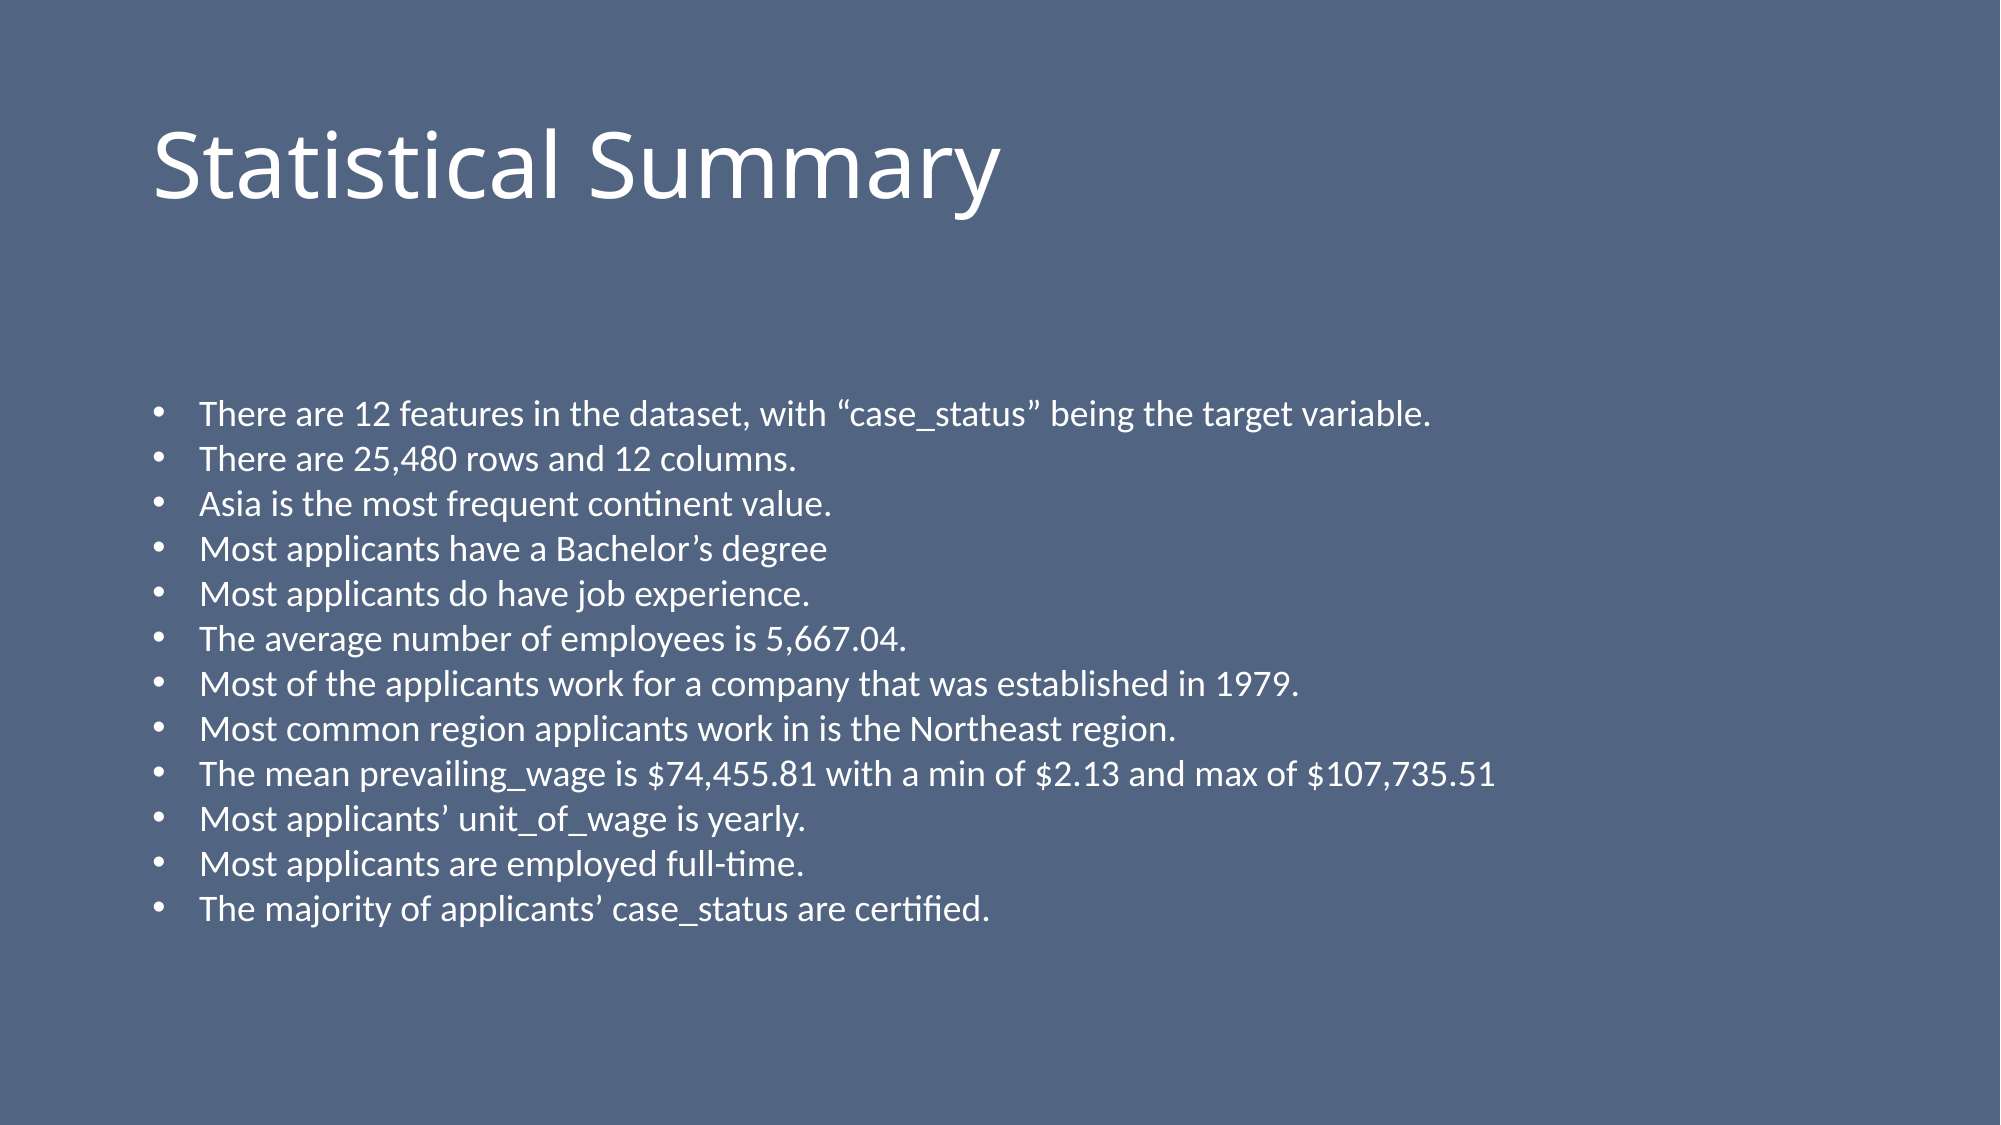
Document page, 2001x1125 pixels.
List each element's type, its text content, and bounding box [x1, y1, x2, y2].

text_box There are 12 features in the dataset, with “case_status” being the target variable. There are 25,480 rows and 12 columns. Asia is the most frequent continent value. Most applicants have a Bachelor’s degree Most applicants do have job experience. The average number of employees is 5,667.04. Most of the applicants work for a company that was established in 1979. Most common region applicants work in is the Northeast region. The mean prevailing_wage is $74,455.81 with a min of $2.13 and max of $107,735.51 Most applicants’ unit_of_wage is yearly. Most applicants are employed full-time. The majority of applicants’ case_status are certified. [137, 381, 1906, 937]
title Statistical Summary [137, 59, 1863, 278]
